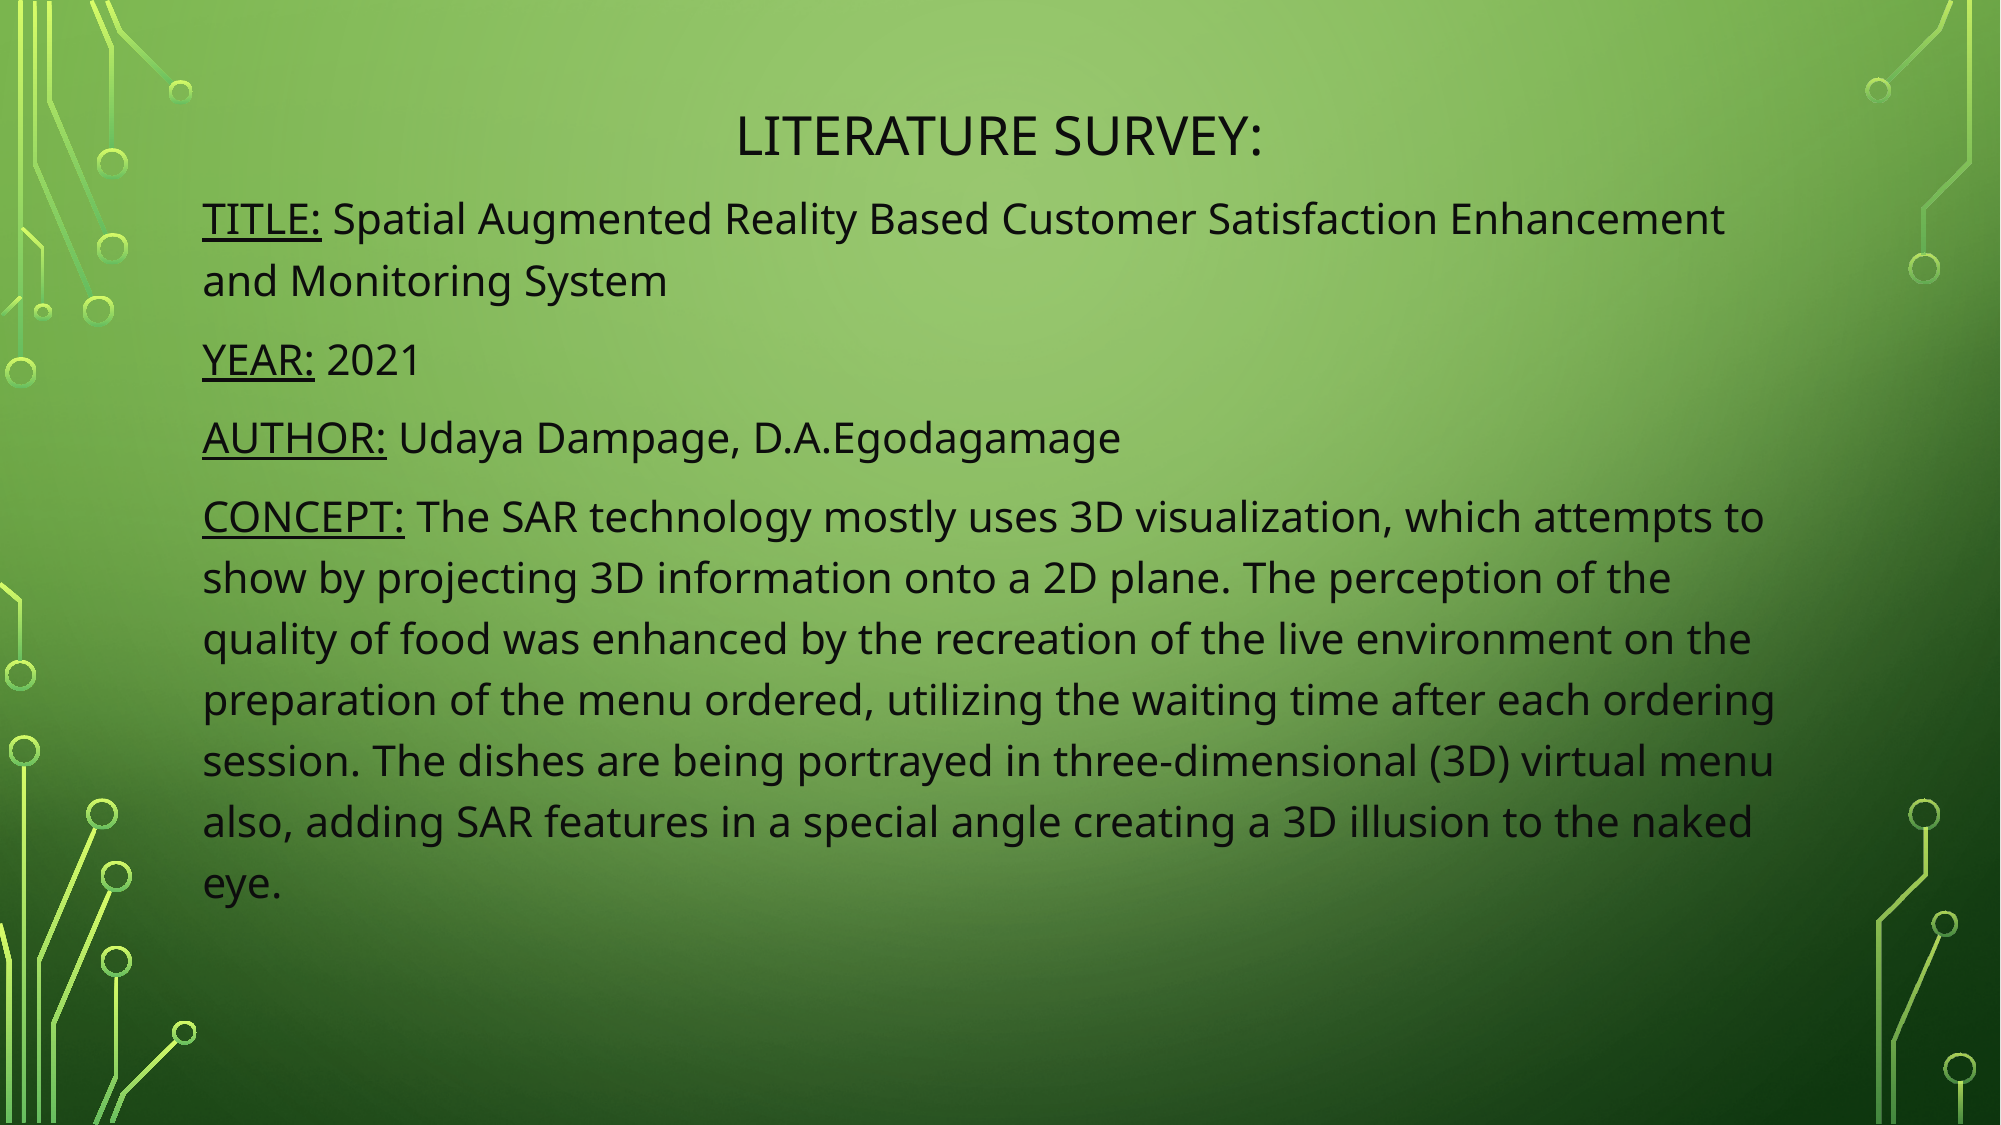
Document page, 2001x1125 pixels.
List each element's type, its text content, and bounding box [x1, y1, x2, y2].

list TITLE: Spatial Augmented Reality Based Customer Satisfaction Enhancement and Monitoring System YEAR: 2021 AUTHOR: Udaya Dampage, D.A.Egodagamage CONCEPT: The SAR technology mostly uses 3D visualization, which attempts to show by projecting 3D information onto a 2D plane. The perception of the quality of food was enhanced by the recreation of the live environment on the preparation of the menu ordered, utilizing the waiting time after each ordering session. The dishes are being portrayed in three-dimensional (3D) virtual menu also, adding SAR features in a special angle creating a 3D illusion to the naked eye. [187, 174, 1813, 1081]
title LITERATURE SURVEY: [187, 101, 1813, 174]
